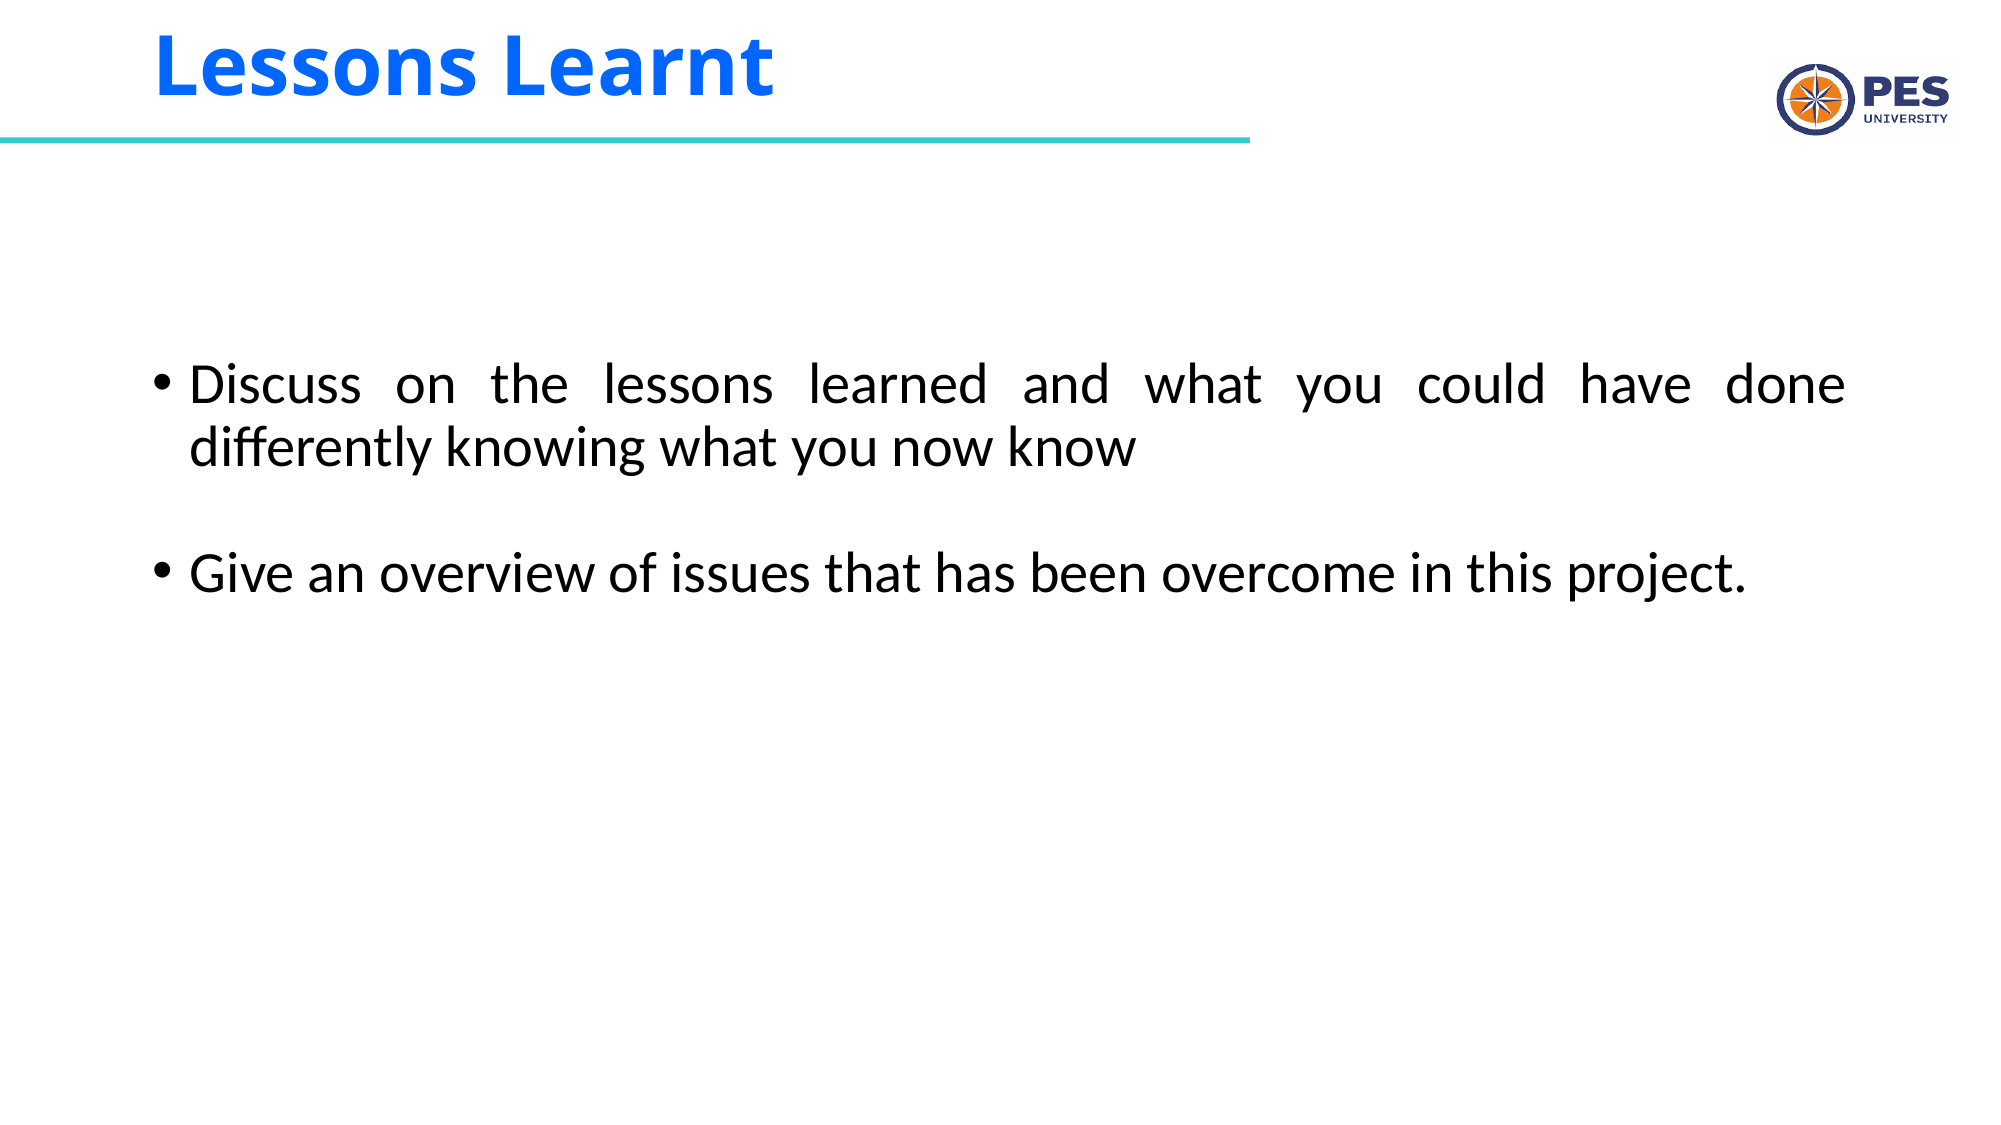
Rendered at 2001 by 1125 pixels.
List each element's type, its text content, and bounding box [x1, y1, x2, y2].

title Lessons Learnt [137, 0, 1863, 138]
picture [1767, 55, 1958, 144]
list Discuss on the lessons learned and what you could have done differently knowing what you now know Give an overview of issues that has been overcome in this project. [137, 212, 1863, 1014]
